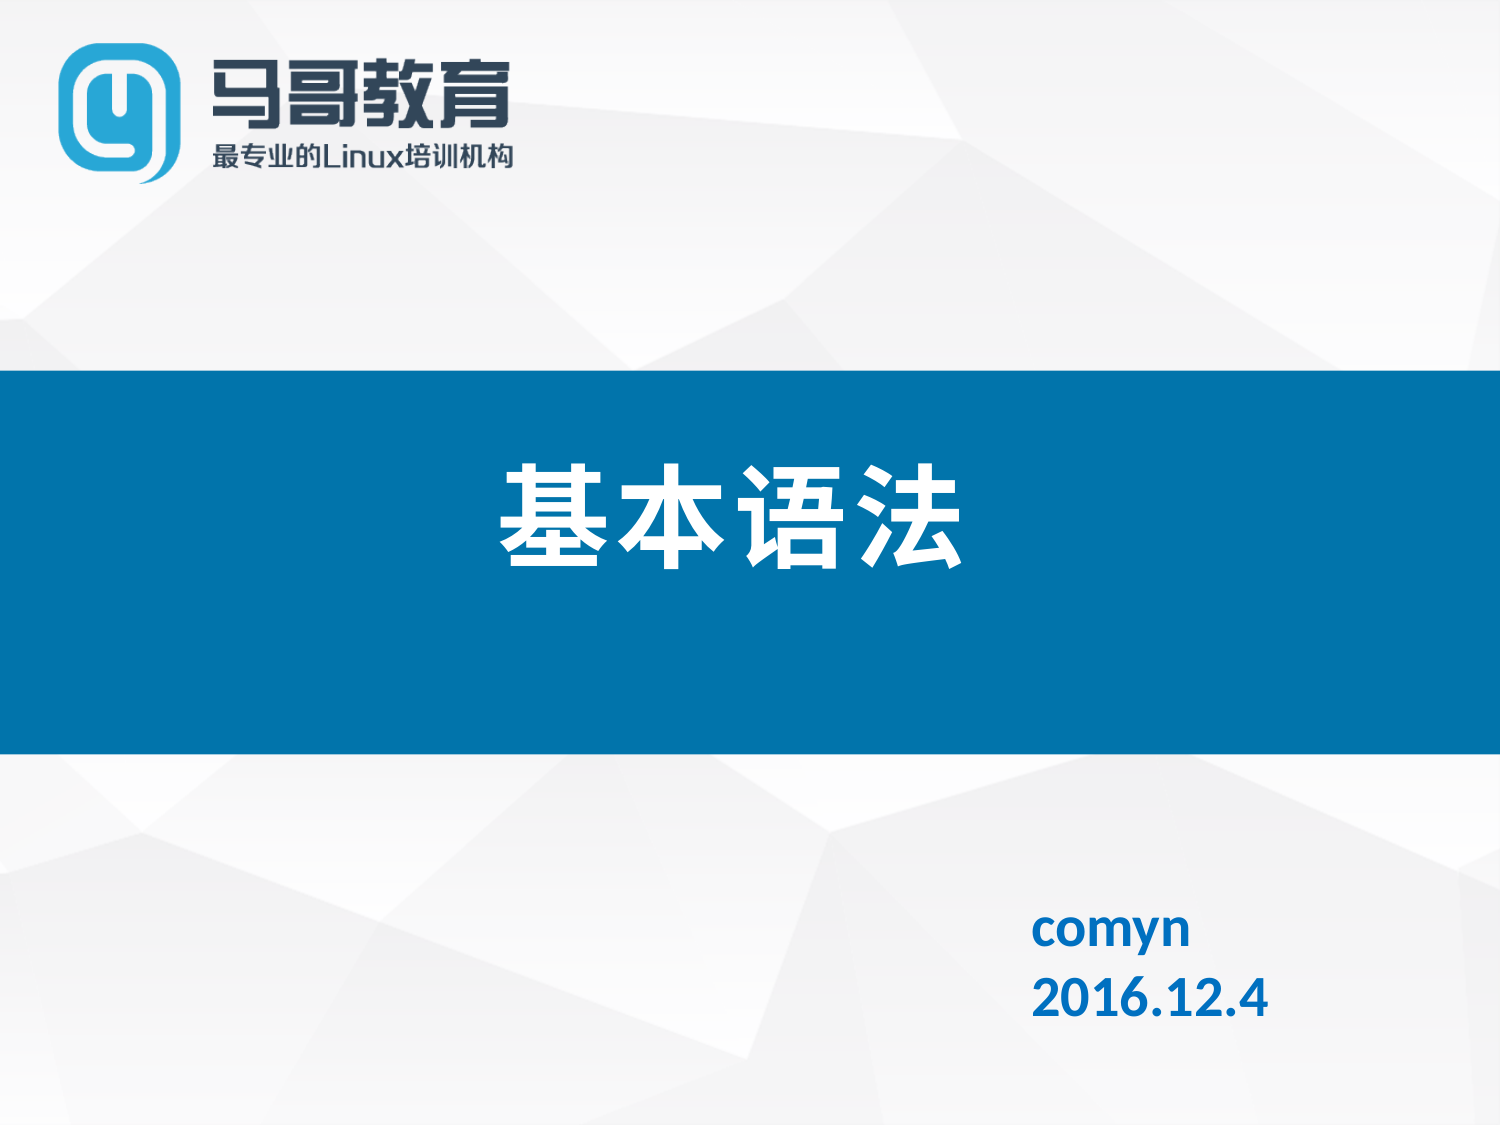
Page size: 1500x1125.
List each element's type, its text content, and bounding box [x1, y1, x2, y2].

text_box [0, 369, 1500, 755]
picture [0, 755, 1500, 1125]
text_box 基本语法 [25, 439, 1438, 589]
picture [0, 0, 1500, 369]
text_box comyn 2016.12.4 [1016, 880, 1378, 1036]
